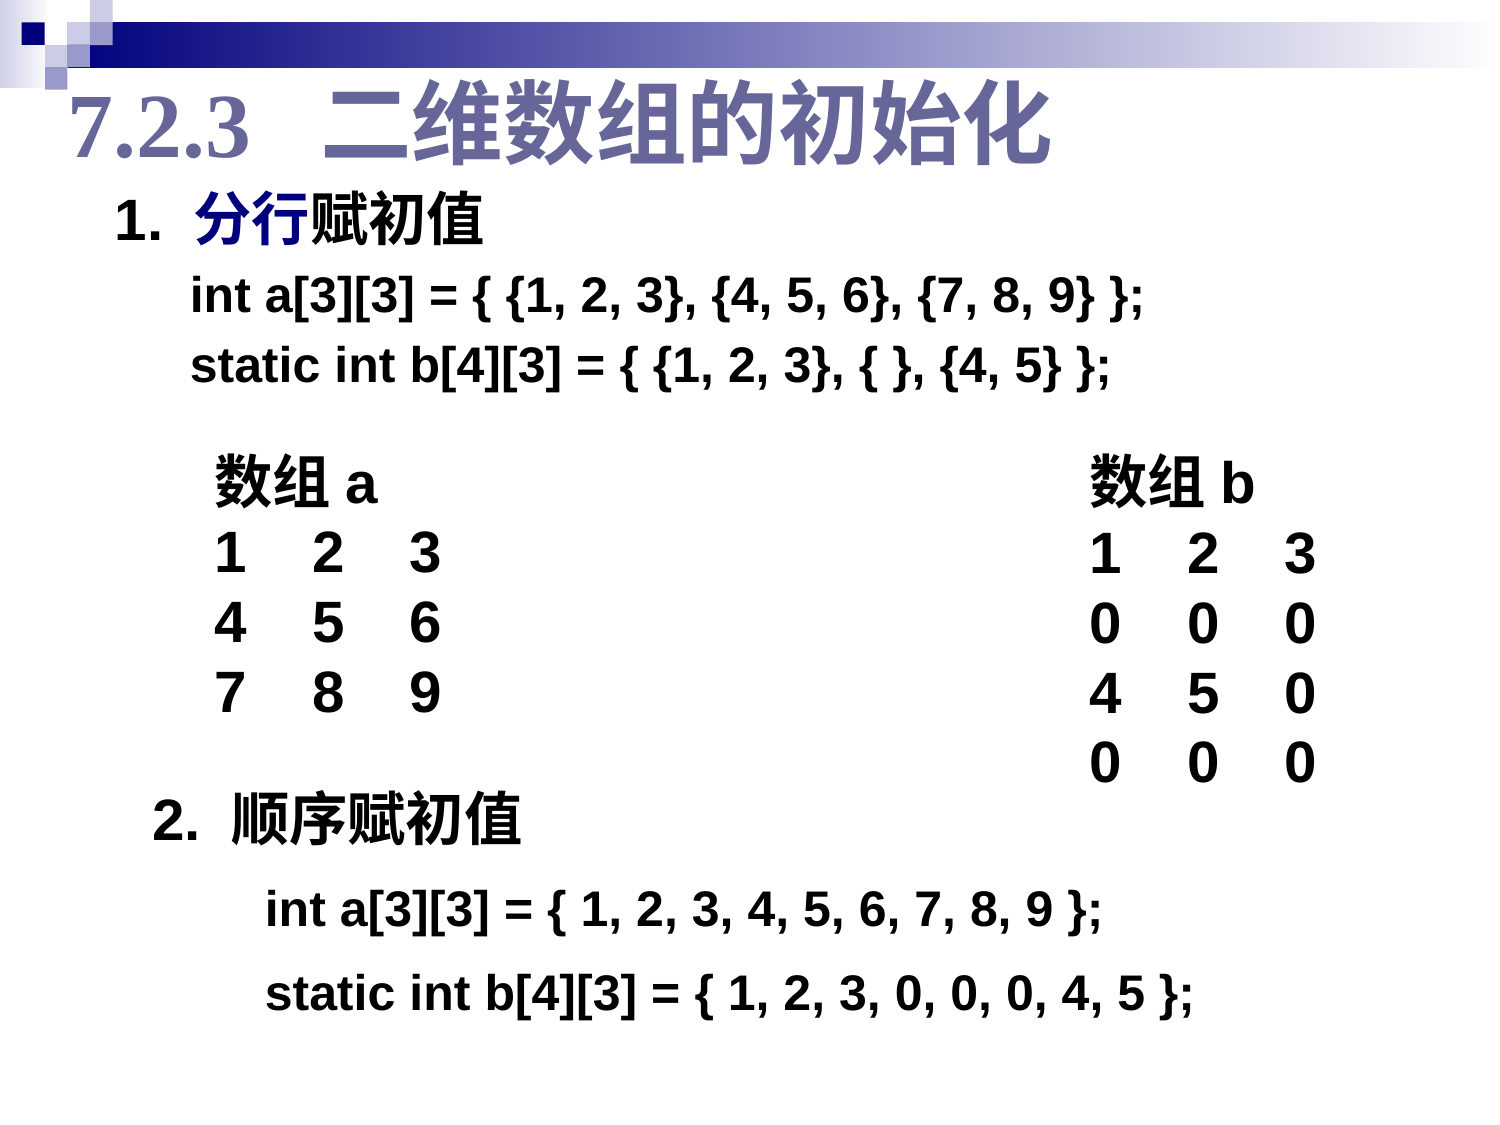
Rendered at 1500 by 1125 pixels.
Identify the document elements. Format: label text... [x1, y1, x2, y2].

list 1. 分行赋初值 int a[3][3] = { {1, 2, 3}, {4, 5, 6}, {7, 8, 9} }; static int b[4][3] = { {1, 2, 3}, { }, {4, 5} }; [24, 174, 1213, 438]
title 7.2.3 二维数组的初始化 [53, 42, 1279, 199]
text_box 数组a 1 2 3 4 5 6 7 8 9 [50, 437, 550, 732]
text_box 数组b 1 2 3 0 0 0 4 5 0 0 0 0 [924, 437, 1425, 774]
text_box 2. 顺序赋初值 int a[3][3] = { 1, 2, 3, 4, 5, 6, 7, 8, 9 }; static int b[4][3] = { 1, 2, 3, 0, 0, 0, 4, 5 }; [62, 774, 1450, 1075]
